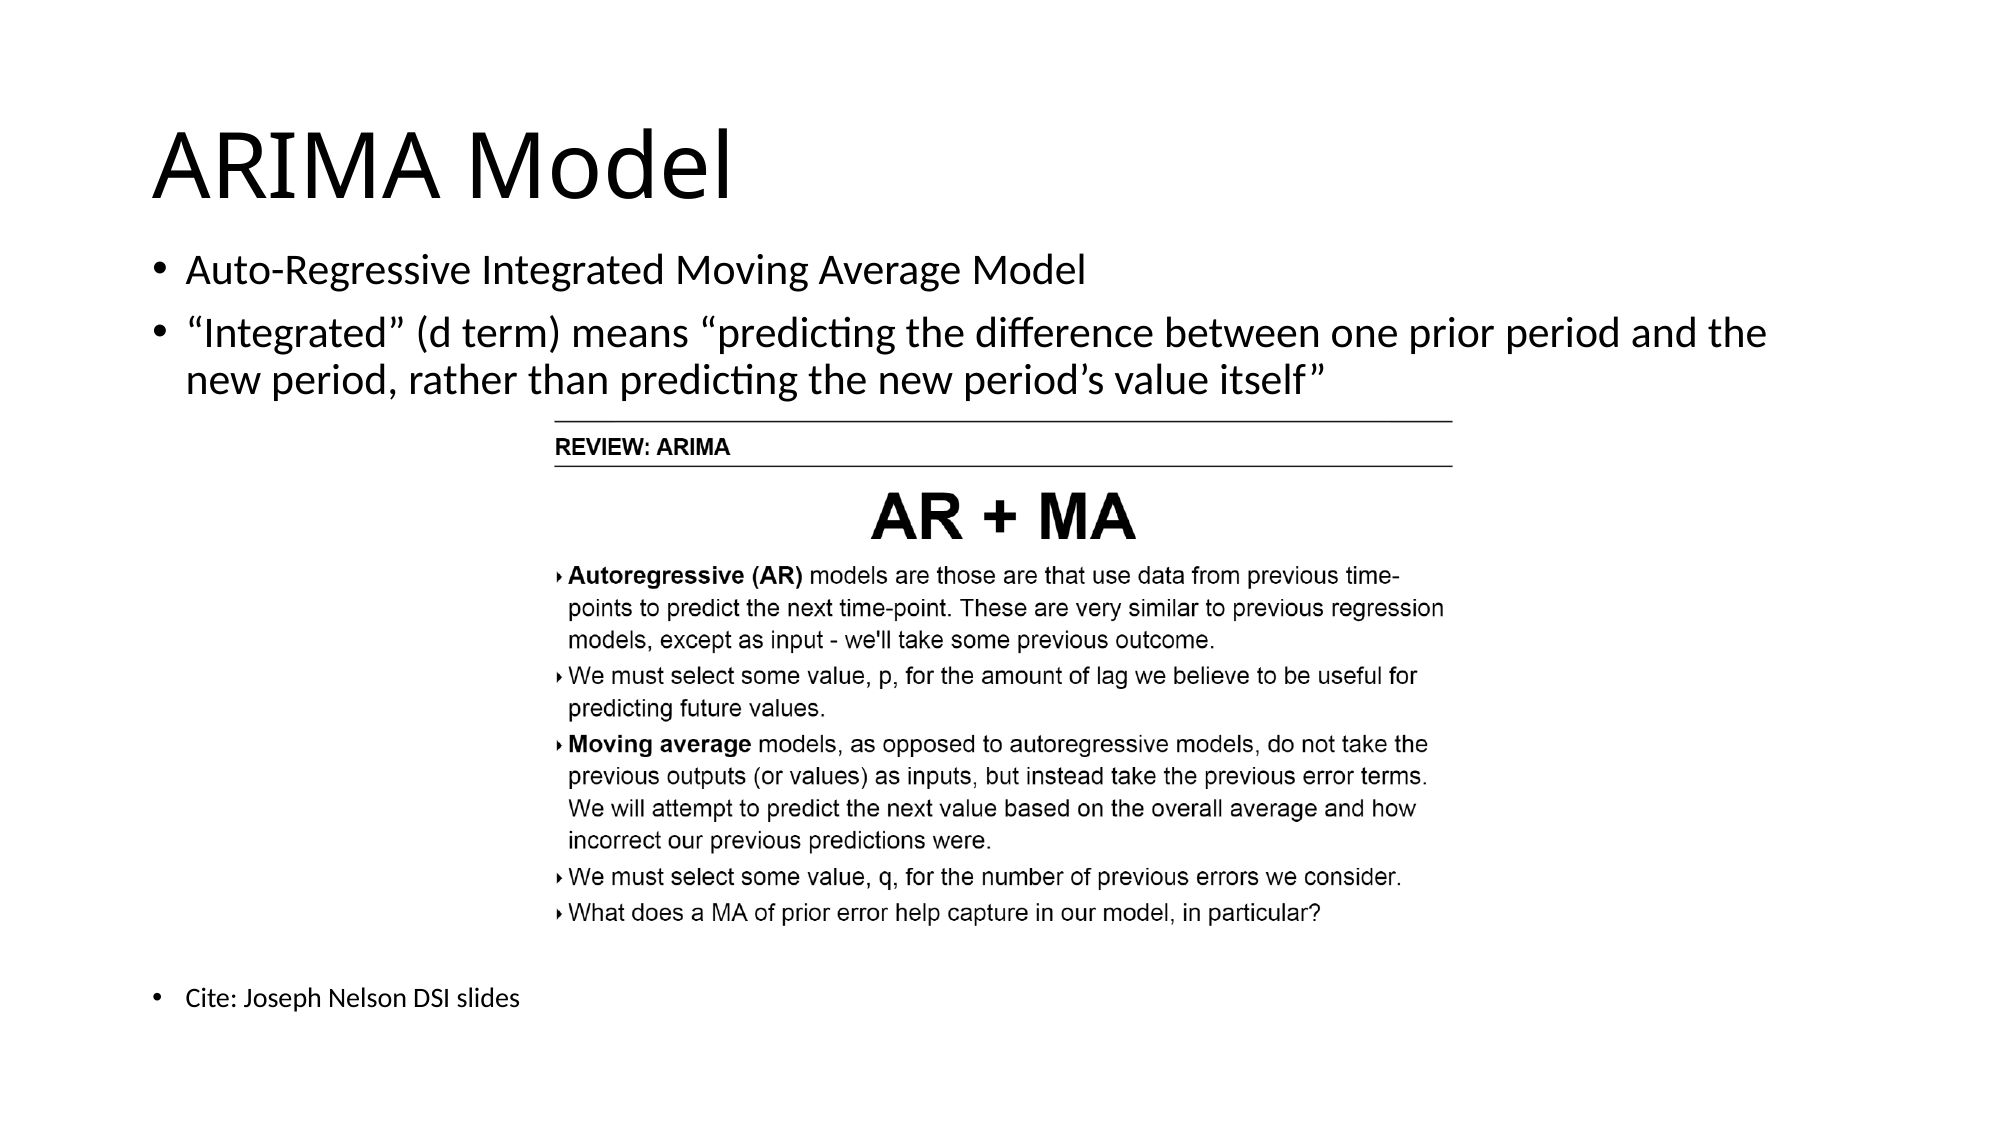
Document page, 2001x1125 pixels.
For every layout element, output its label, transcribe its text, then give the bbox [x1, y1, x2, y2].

picture [538, 411, 1462, 931]
list Auto-Regressive Integrated Moving Average Model “Integrated” (d term) means “predicting the difference between one prior period and the new period, rather than predicting the new period’s value itself” Cite: Joseph Nelson DSI slides [137, 239, 1863, 1022]
title ARIMA Model [137, 59, 1863, 239]
